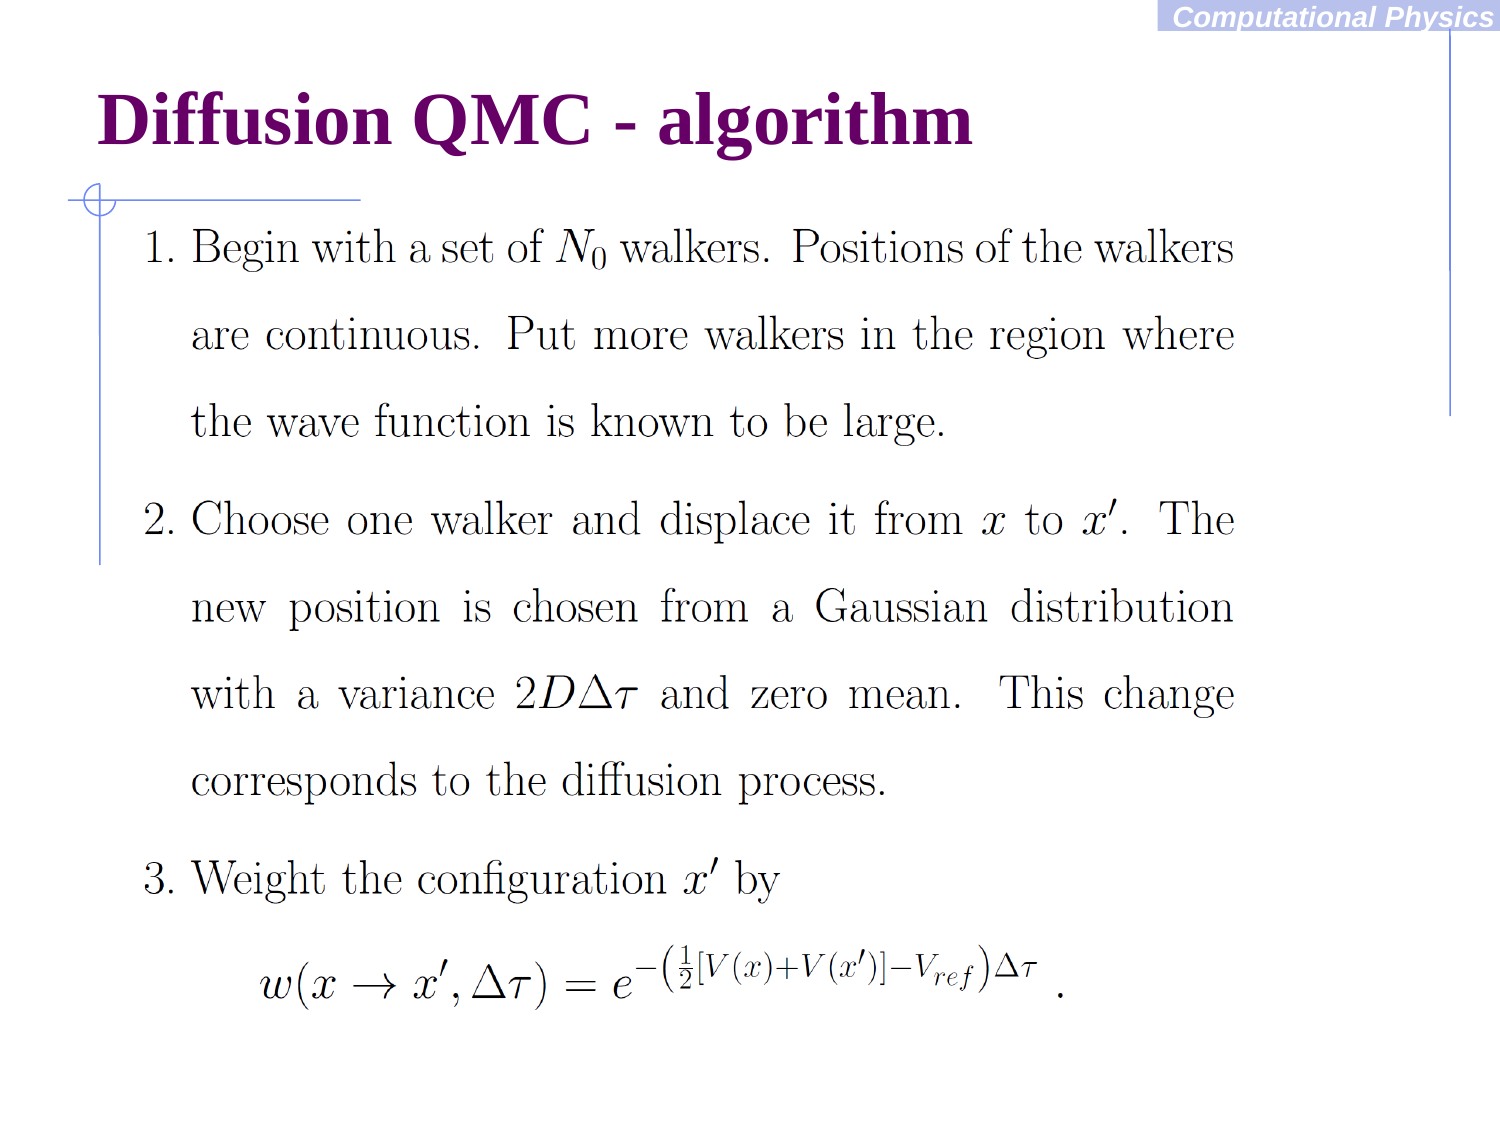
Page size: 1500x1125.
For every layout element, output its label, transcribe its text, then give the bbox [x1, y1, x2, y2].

title Diffusion QMC - algorithm [82, 46, 1358, 168]
picture [123, 219, 1263, 1028]
